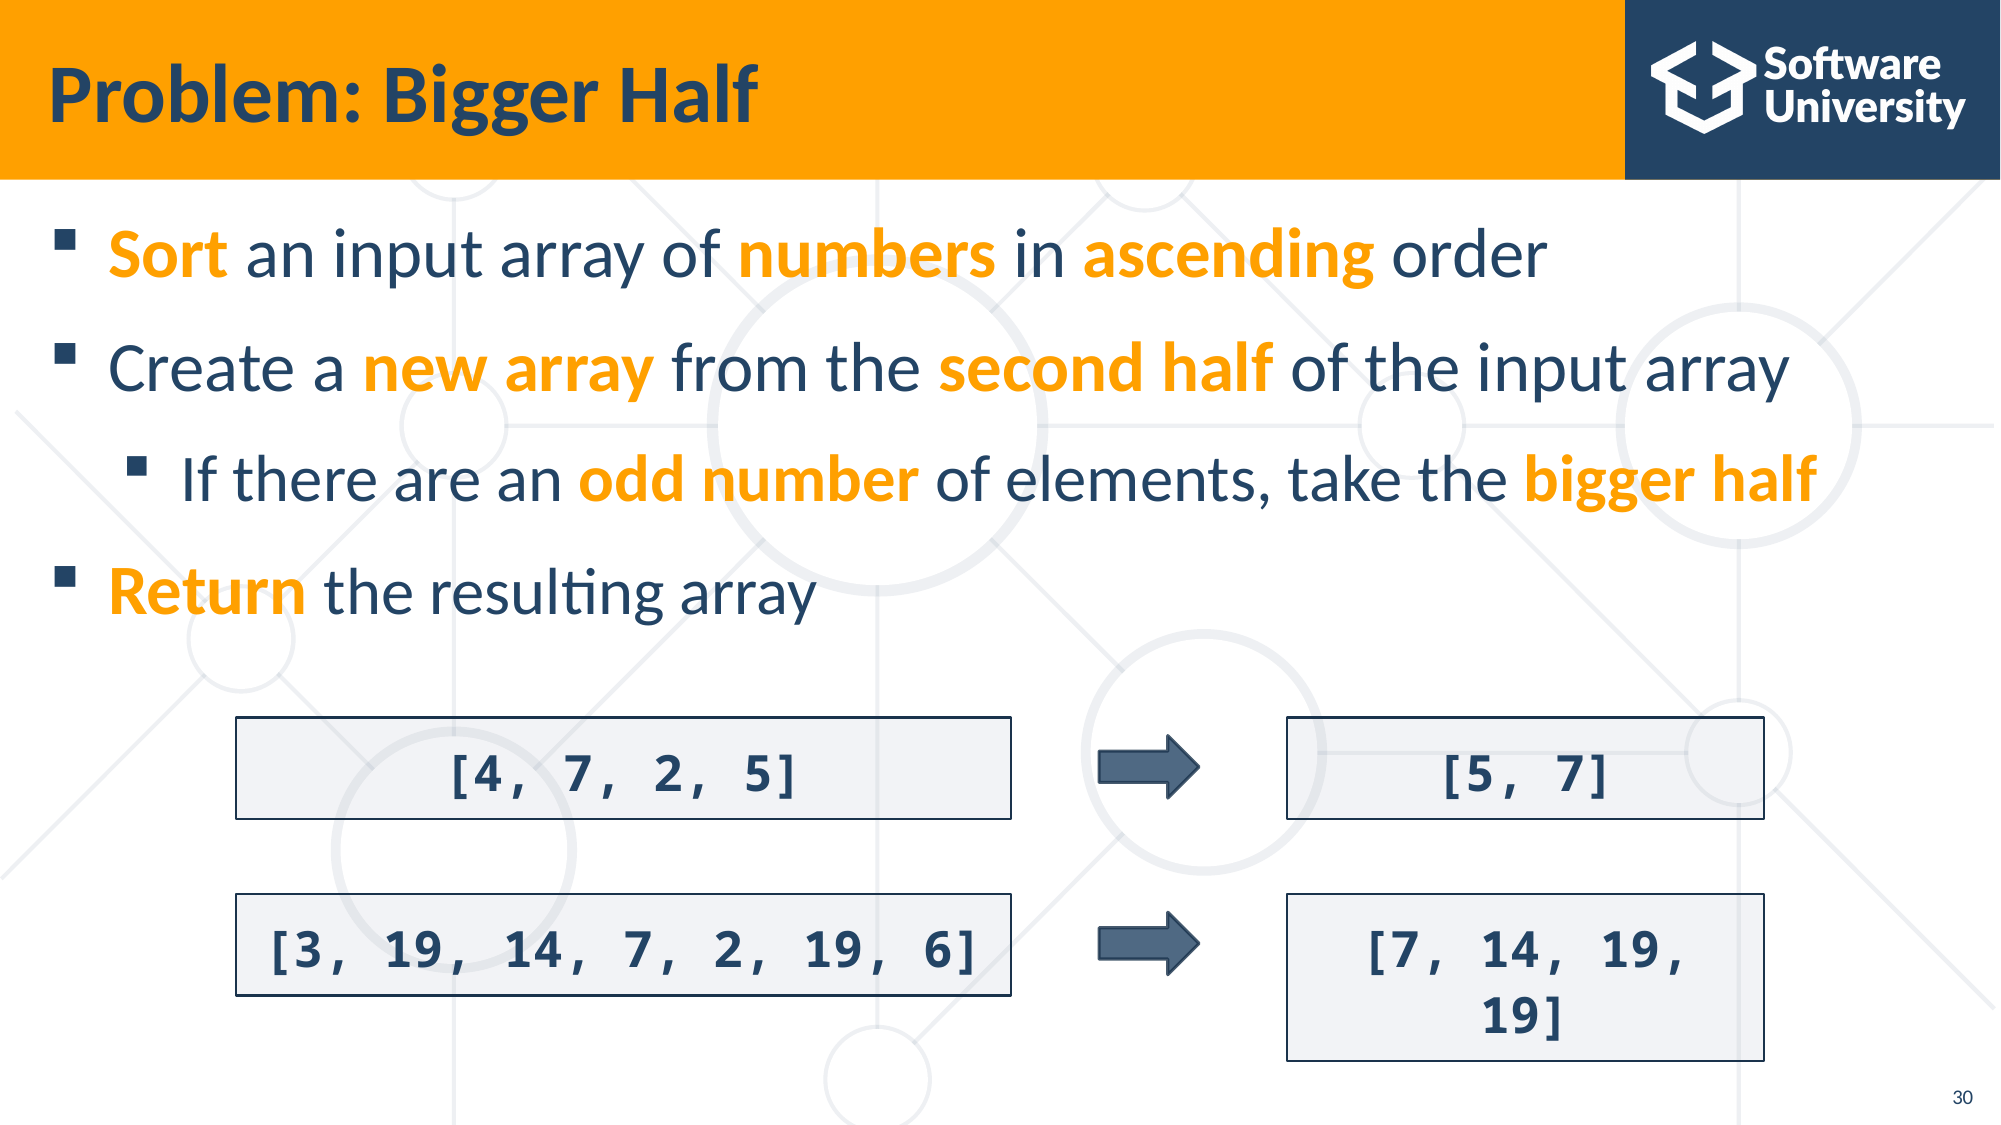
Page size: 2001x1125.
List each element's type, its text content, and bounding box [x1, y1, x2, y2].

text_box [235, 893, 1765, 994]
slide_number 30 [1927, 1067, 1989, 1117]
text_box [235, 717, 1765, 817]
picture [1651, 41, 1966, 134]
list Sort an input array of numbers in ascending order Create a new array from the second half of the input array If there are an odd number of elements, take the bigger half Return the resulting array [31, 196, 1970, 1104]
title Problem: Bigger Half [31, 16, 1625, 162]
